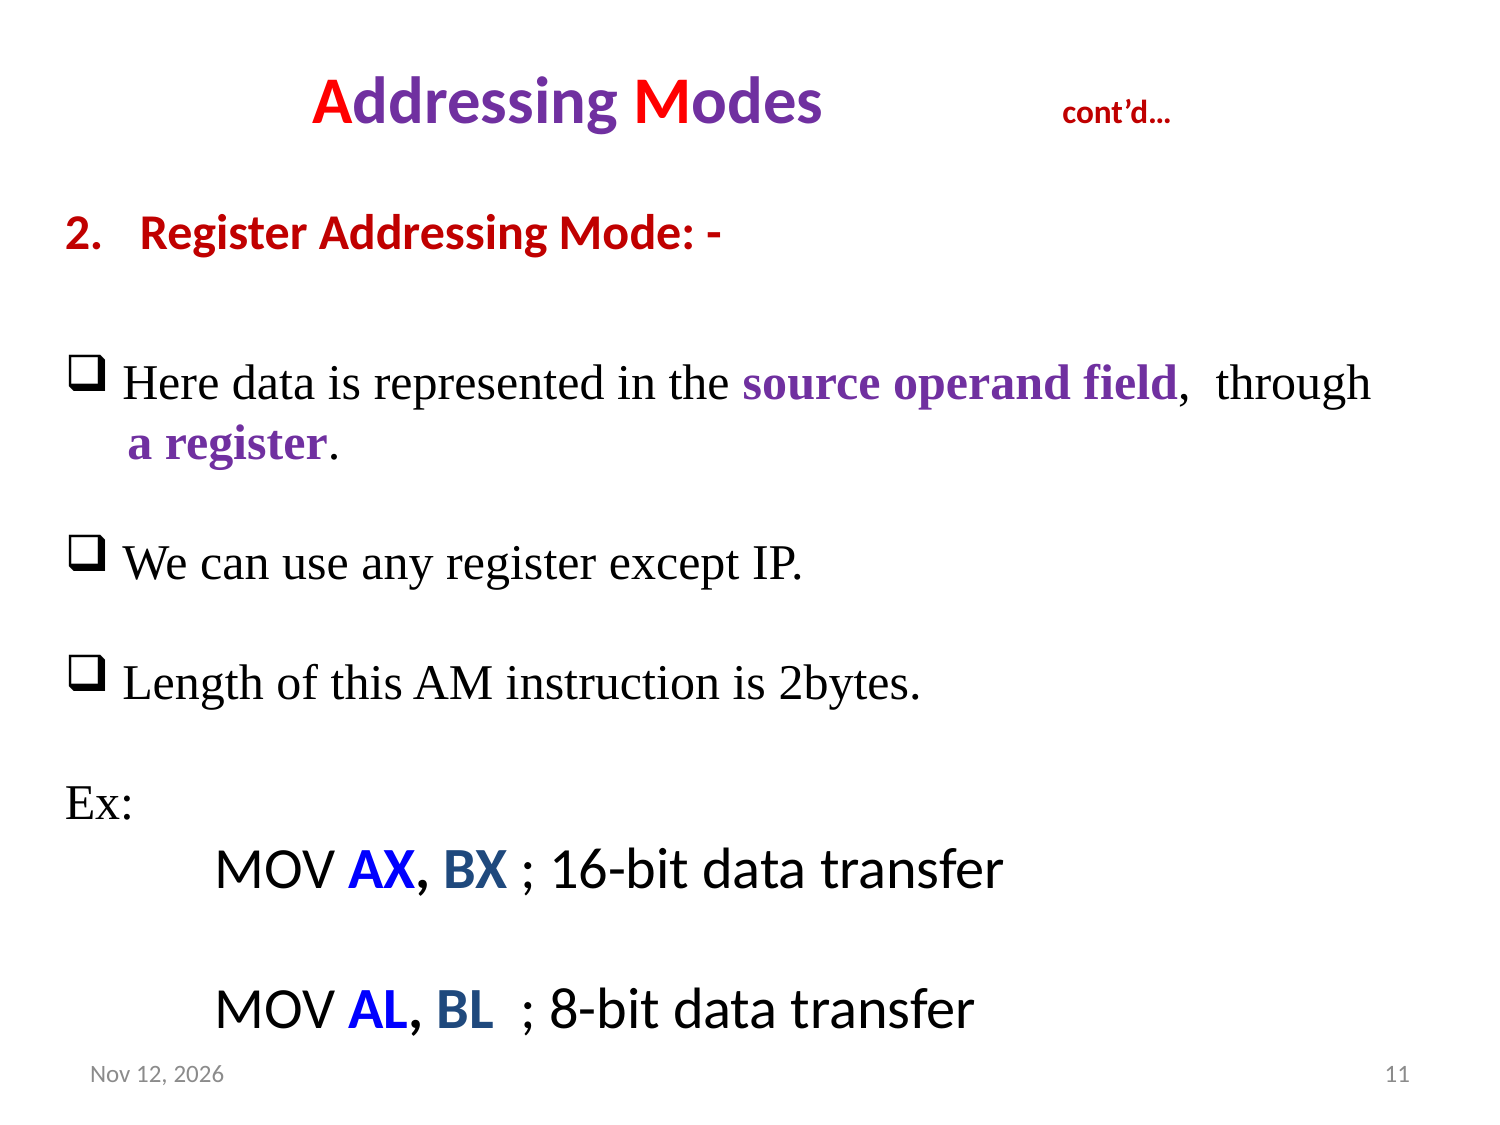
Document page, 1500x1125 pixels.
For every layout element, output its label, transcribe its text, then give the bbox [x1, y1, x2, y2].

text_box Addressing Modes cont’d… [297, 49, 1187, 145]
slide_number 11 [1074, 1048, 1425, 1103]
slide_number 21-Dec-18 [75, 1048, 425, 1103]
text_box Register Addressing Mode: - Here data is represented in the source operand field, through a register. We can use any register except IP. Length of this AM instruction is 2bytes. Ex: MOV AX, BX ; 16-bit data transfer MOV AL, BL ; 8-bit data transfer [50, 162, 1425, 1048]
